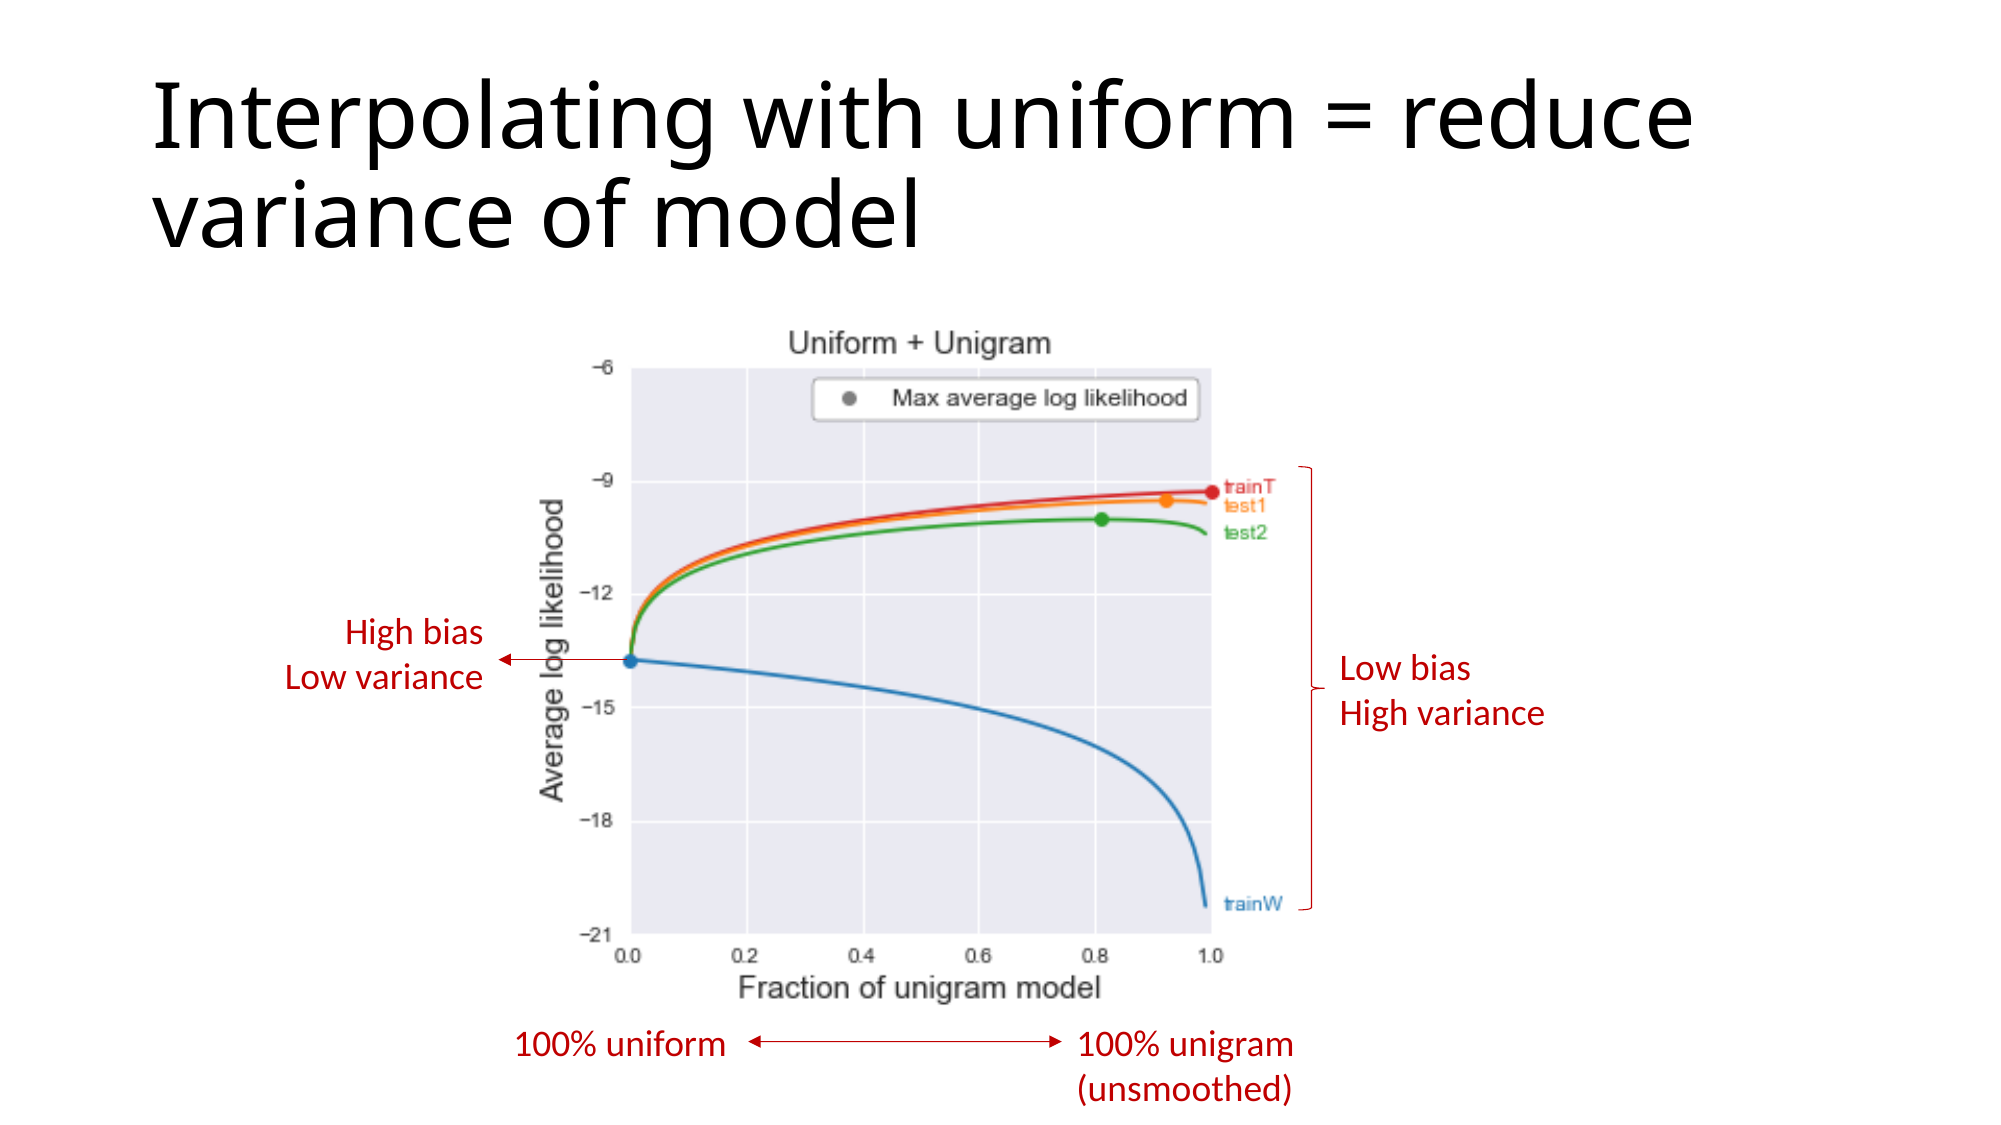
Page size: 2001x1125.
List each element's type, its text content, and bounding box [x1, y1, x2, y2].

text_box Low bias High variance [1324, 635, 1575, 740]
picture [536, 277, 1287, 1028]
text_box 100% uniform [498, 1011, 749, 1072]
text_box High bias Low variance [248, 599, 499, 704]
text_box 100% unigram (unsmoothed) [1061, 1011, 1312, 1117]
title Interpolating with uniform = reduce variance of model [137, 59, 1863, 278]
text_box [1298, 466, 1325, 911]
